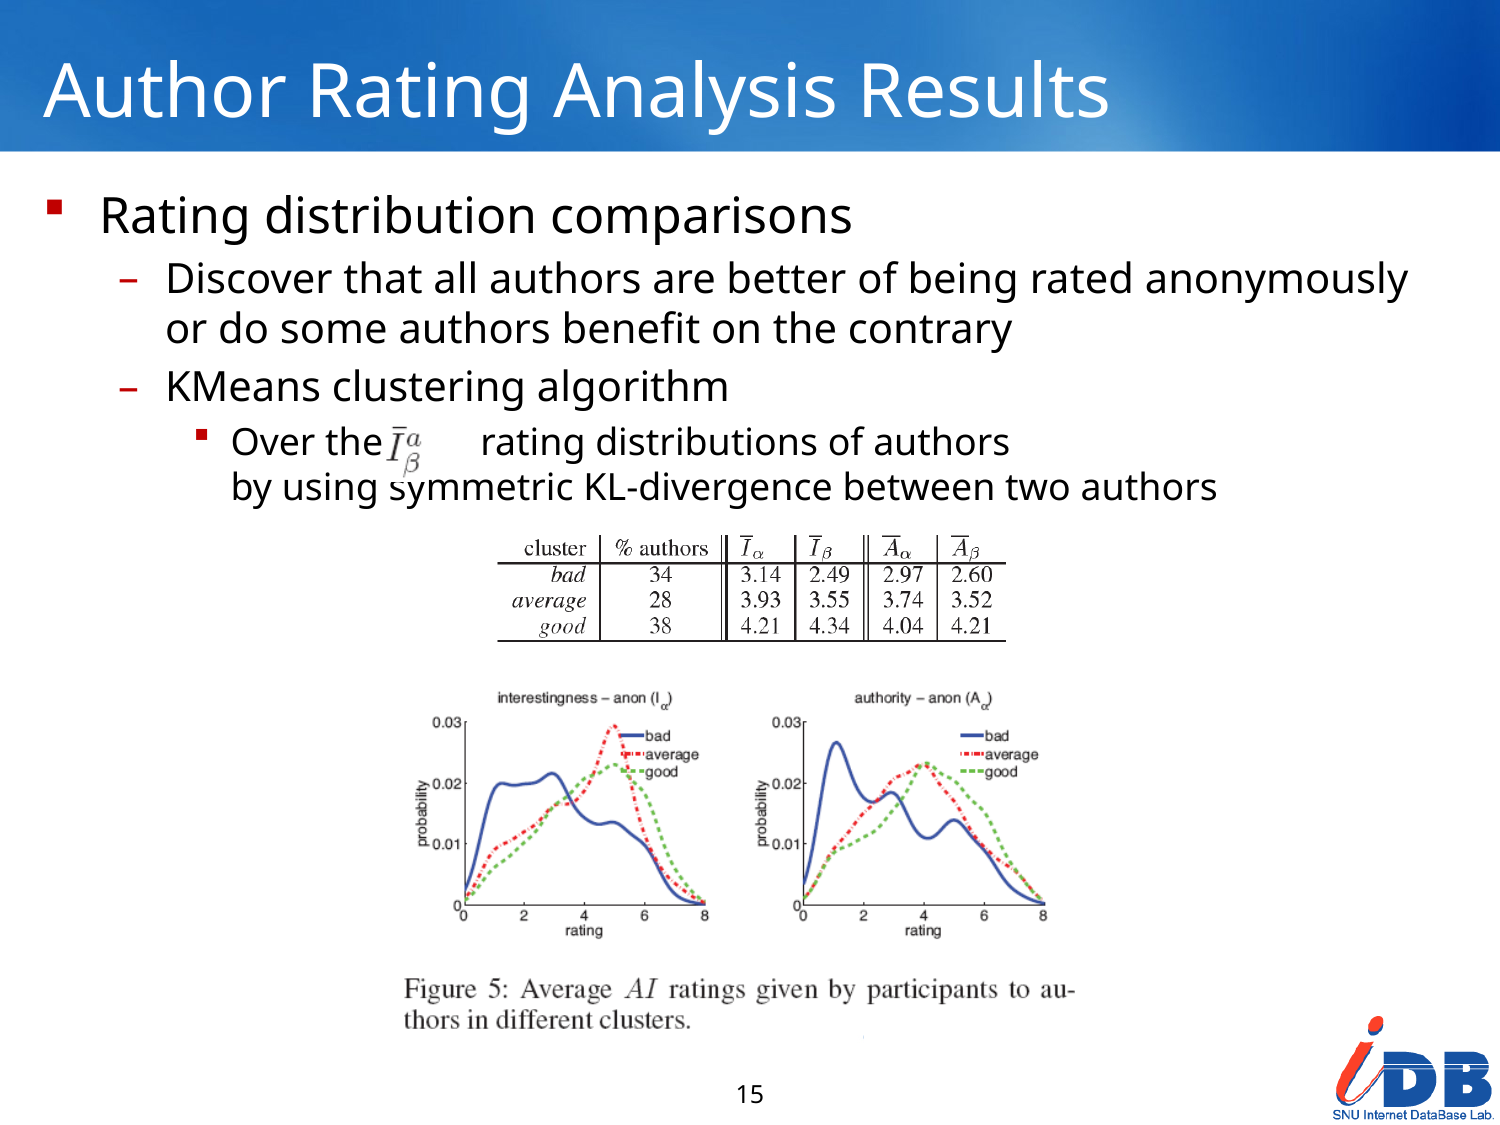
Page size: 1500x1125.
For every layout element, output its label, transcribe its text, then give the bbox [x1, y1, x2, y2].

title Author Rating Analysis Results [28, 23, 1472, 153]
list Rating distribution comparisons Discover that all authors are better of being rated anonymously or do some authors benefit on the contrary KMeans clustering algorithm Over the rating distributions of authors by using symmetric KL-divergence between two authors [28, 175, 1472, 1067]
picture [0, 0, 1500, 1125]
slide_number 15 [697, 1078, 803, 1114]
